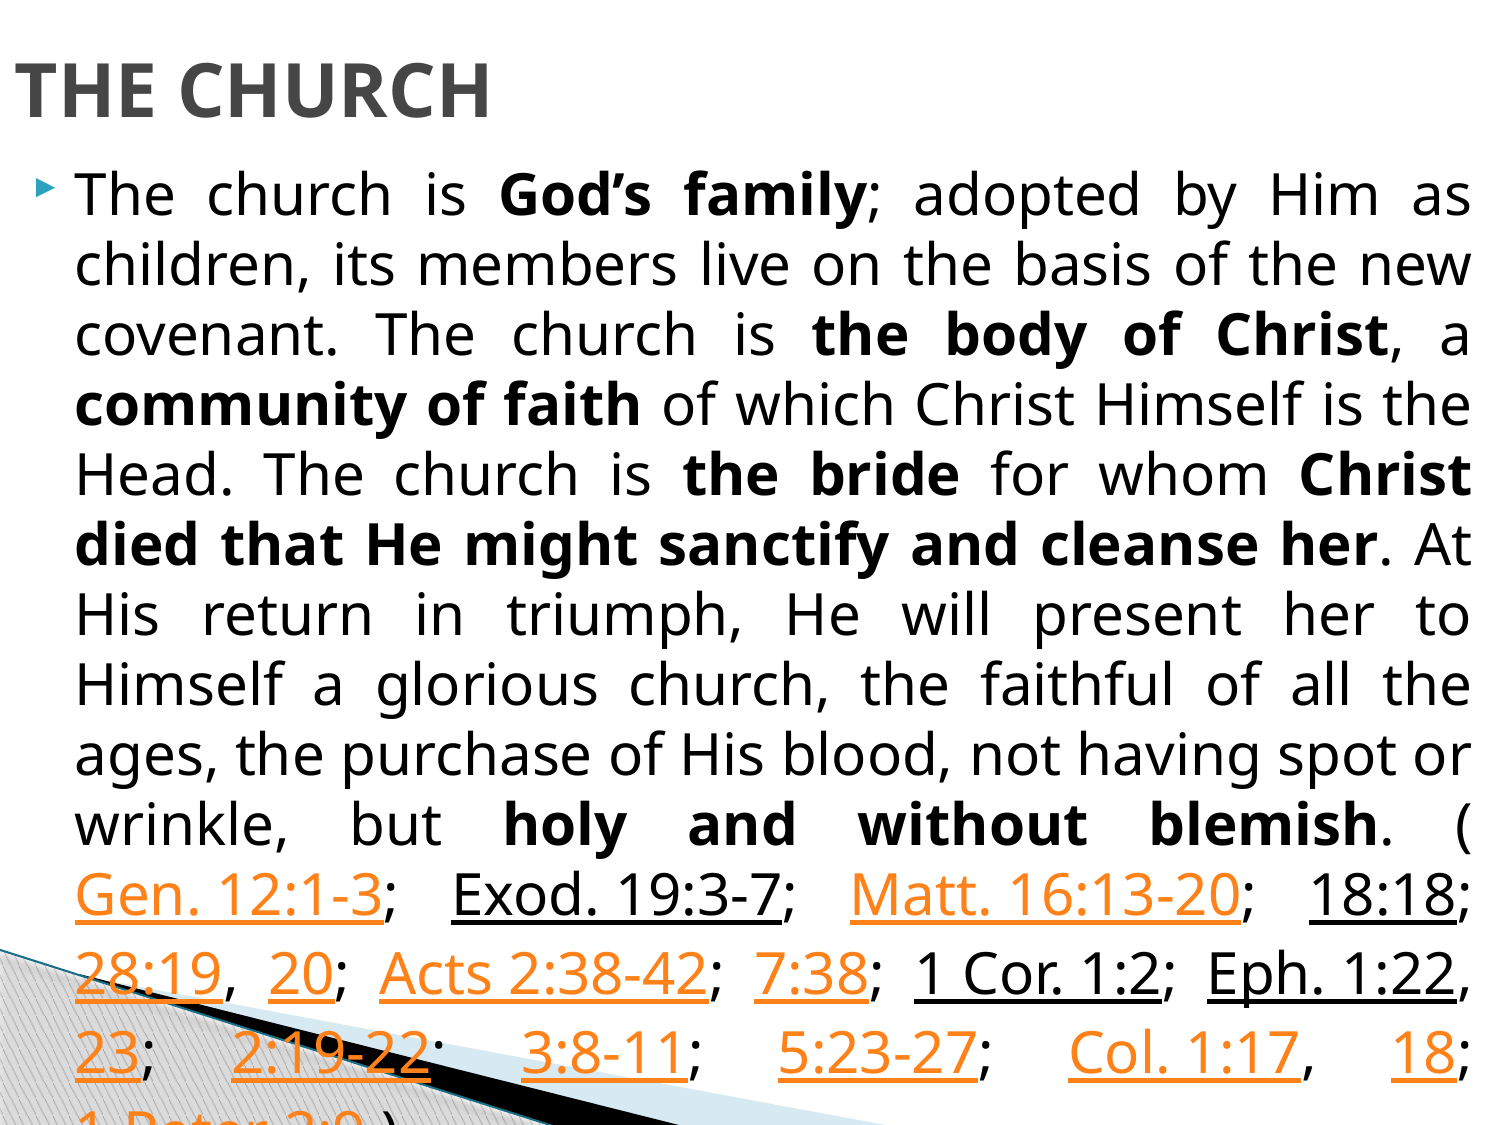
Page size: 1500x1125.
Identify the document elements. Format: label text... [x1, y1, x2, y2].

title THE CHURCH [0, 0, 1488, 175]
list The church is God’s family; adopted by Him as children, its members live on the basis of the new covenant. The church is the body of Christ, a community of faith of which Christ Himself is the Head. The church is the bride for whom Christ died that He might sanctify and cleanse her. At His return in triumph, He will present her to Himself a glorious church, the faithful of all the ages, the purchase of His blood, not having spot or wrinkle, but holy and without blemish. (Gen. 12:1-3; Exod. 19:3-7; Matt. 16:13-20; 18:18; 28:19, 20; Acts 2:38-42; 7:38; 1 Cor. 1:2; Eph. 1:22, 23; 2:19-22; 3:8-11; 5:23-27; Col. 1:17, 18; 1 Peter 2:9.) [0, 175, 1488, 1125]
